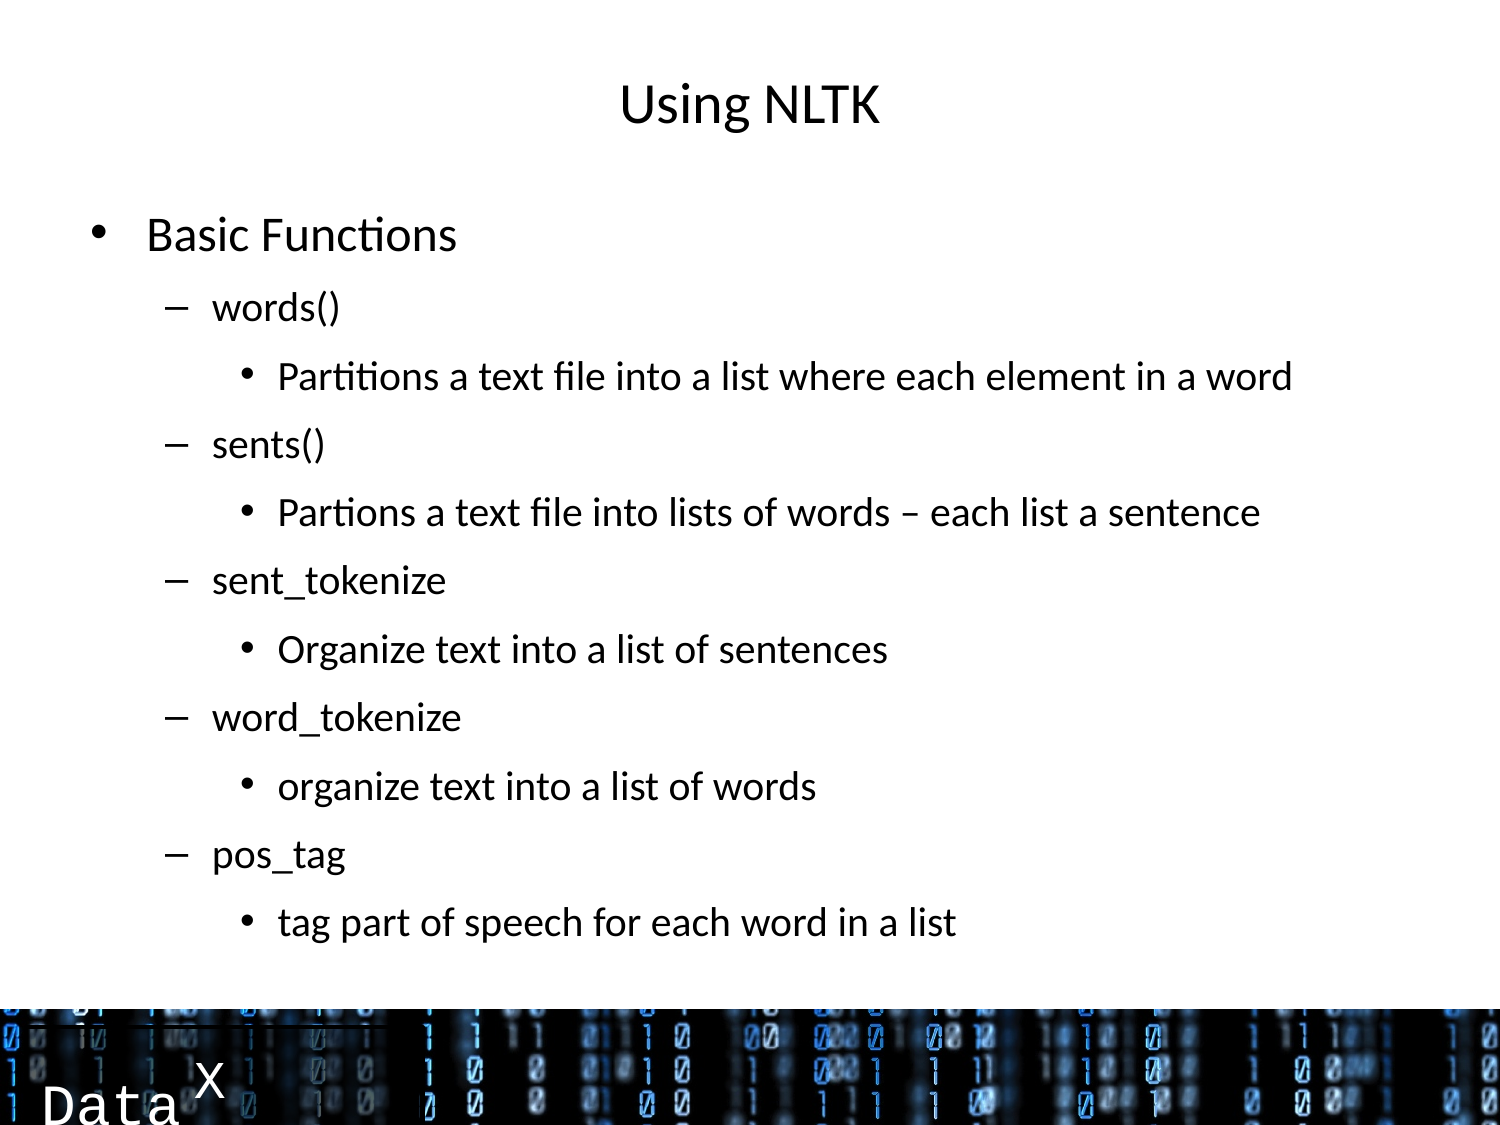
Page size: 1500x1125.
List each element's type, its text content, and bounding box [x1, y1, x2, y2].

picture [0, 1009, 1500, 1125]
picture [93, 1120, 101, 1125]
picture [50, 1091, 67, 1121]
list Basic Functions words() Partitions a text file into a list where each element in a word sents() Partions a text file into lists of words – each list a sentence sent_tokenize Organize text into a list of sentences word_tokenize organize text into a list of words pos_tag tag part of speech for each word in a list [75, 182, 1425, 984]
picture [154, 1110, 168, 1122]
title Using NLTK [75, 45, 1425, 155]
picture [163, 1120, 171, 1125]
picture [28, 1029, 420, 1125]
picture [84, 1110, 98, 1122]
